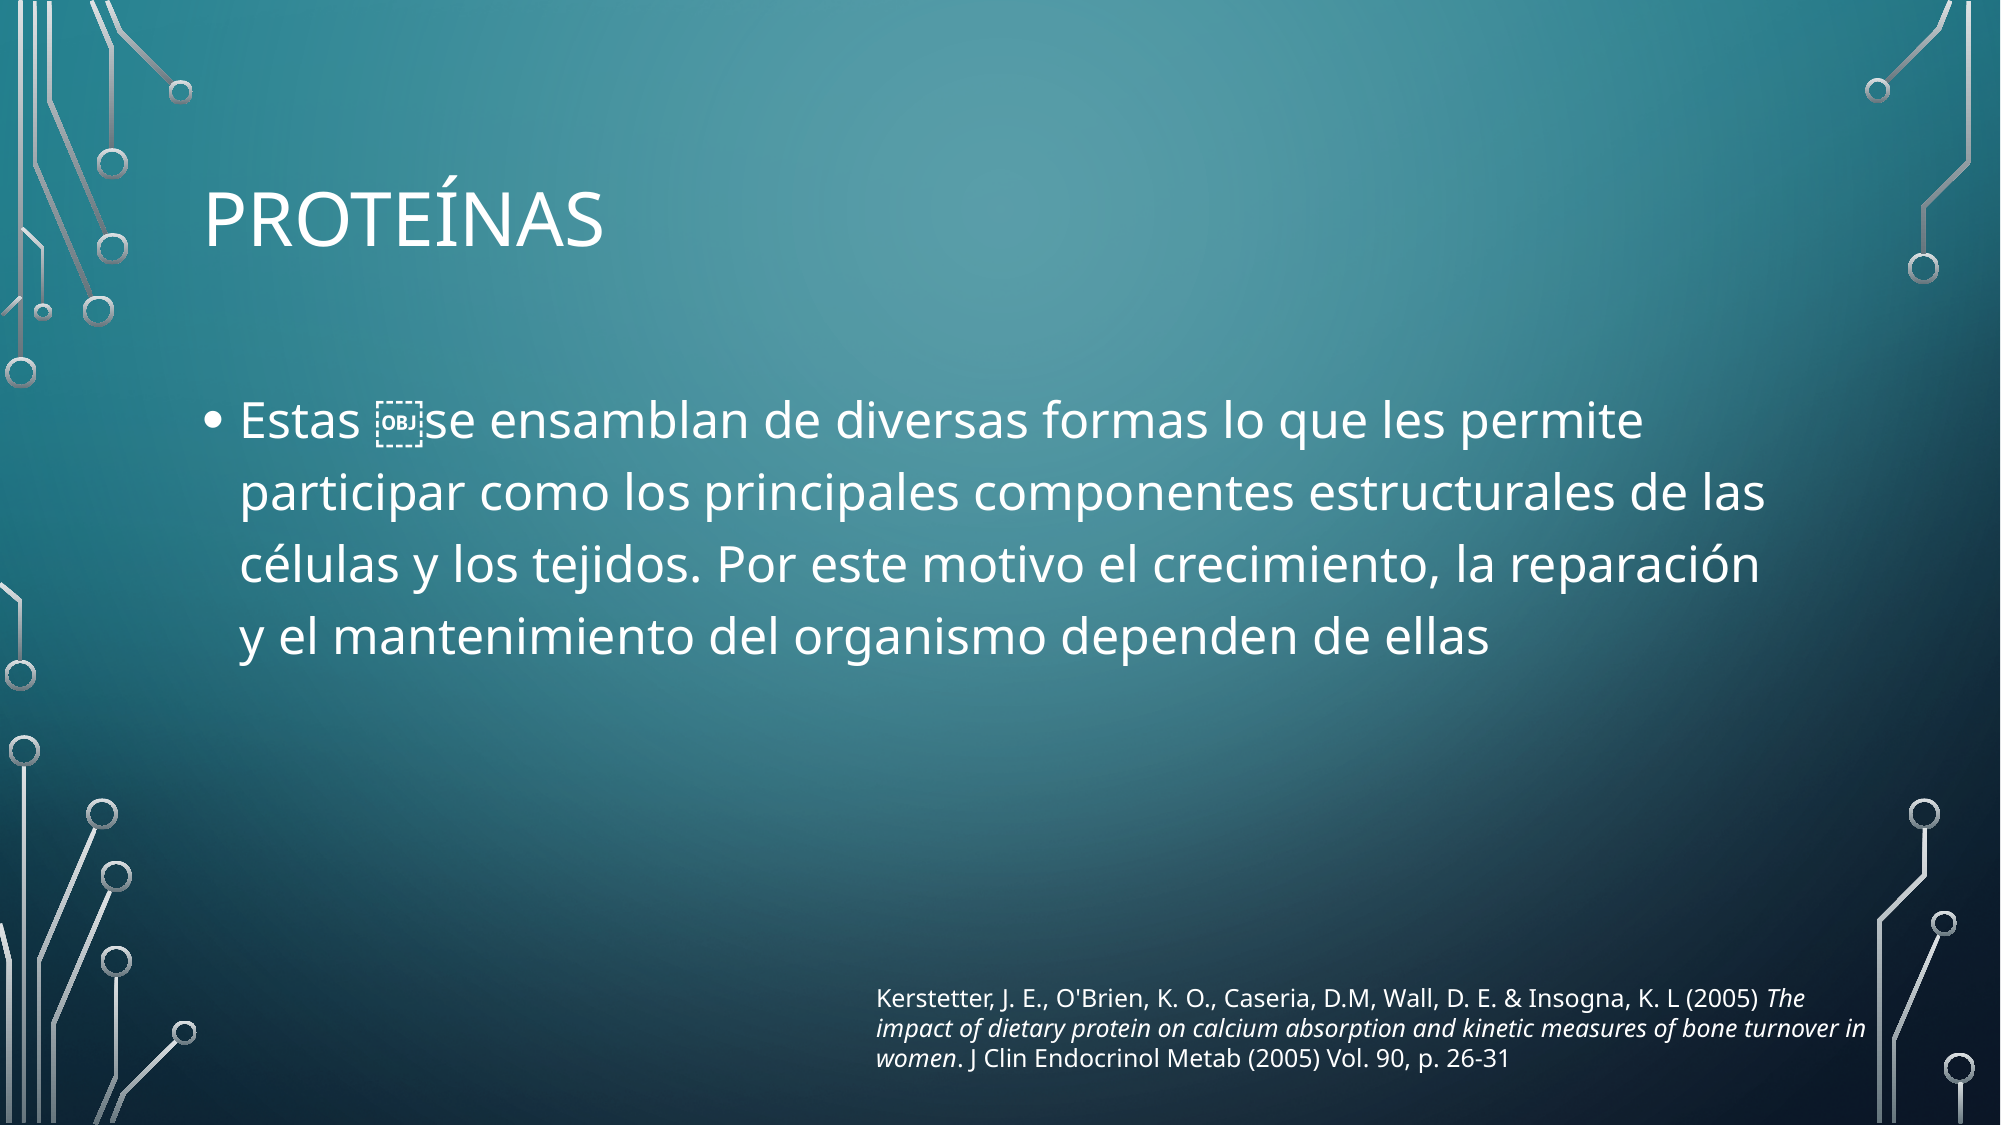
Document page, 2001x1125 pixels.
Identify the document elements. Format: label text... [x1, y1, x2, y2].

text_box Kerstetter, J. E., O'Brien, K. O., Caseria, D.M, Wall, D. E. & Insogna, K. L (2005) The impact of dietary protein on calcium absorption and kinetic measures of bone turnover in women. J Clin Endocrinol Metab (2005) Vol. 90, p. 26-31 [861, 975, 1890, 1080]
list Estas ￼se ensamblan de diversas formas lo que les permite participar como los principales componentes estructurales de las células y los tejidos. Por este motivo el crecimiento, la reparación y el mantenimiento del organismo dependen de ellas [187, 369, 1813, 950]
title Proteínas [187, 101, 1813, 344]
